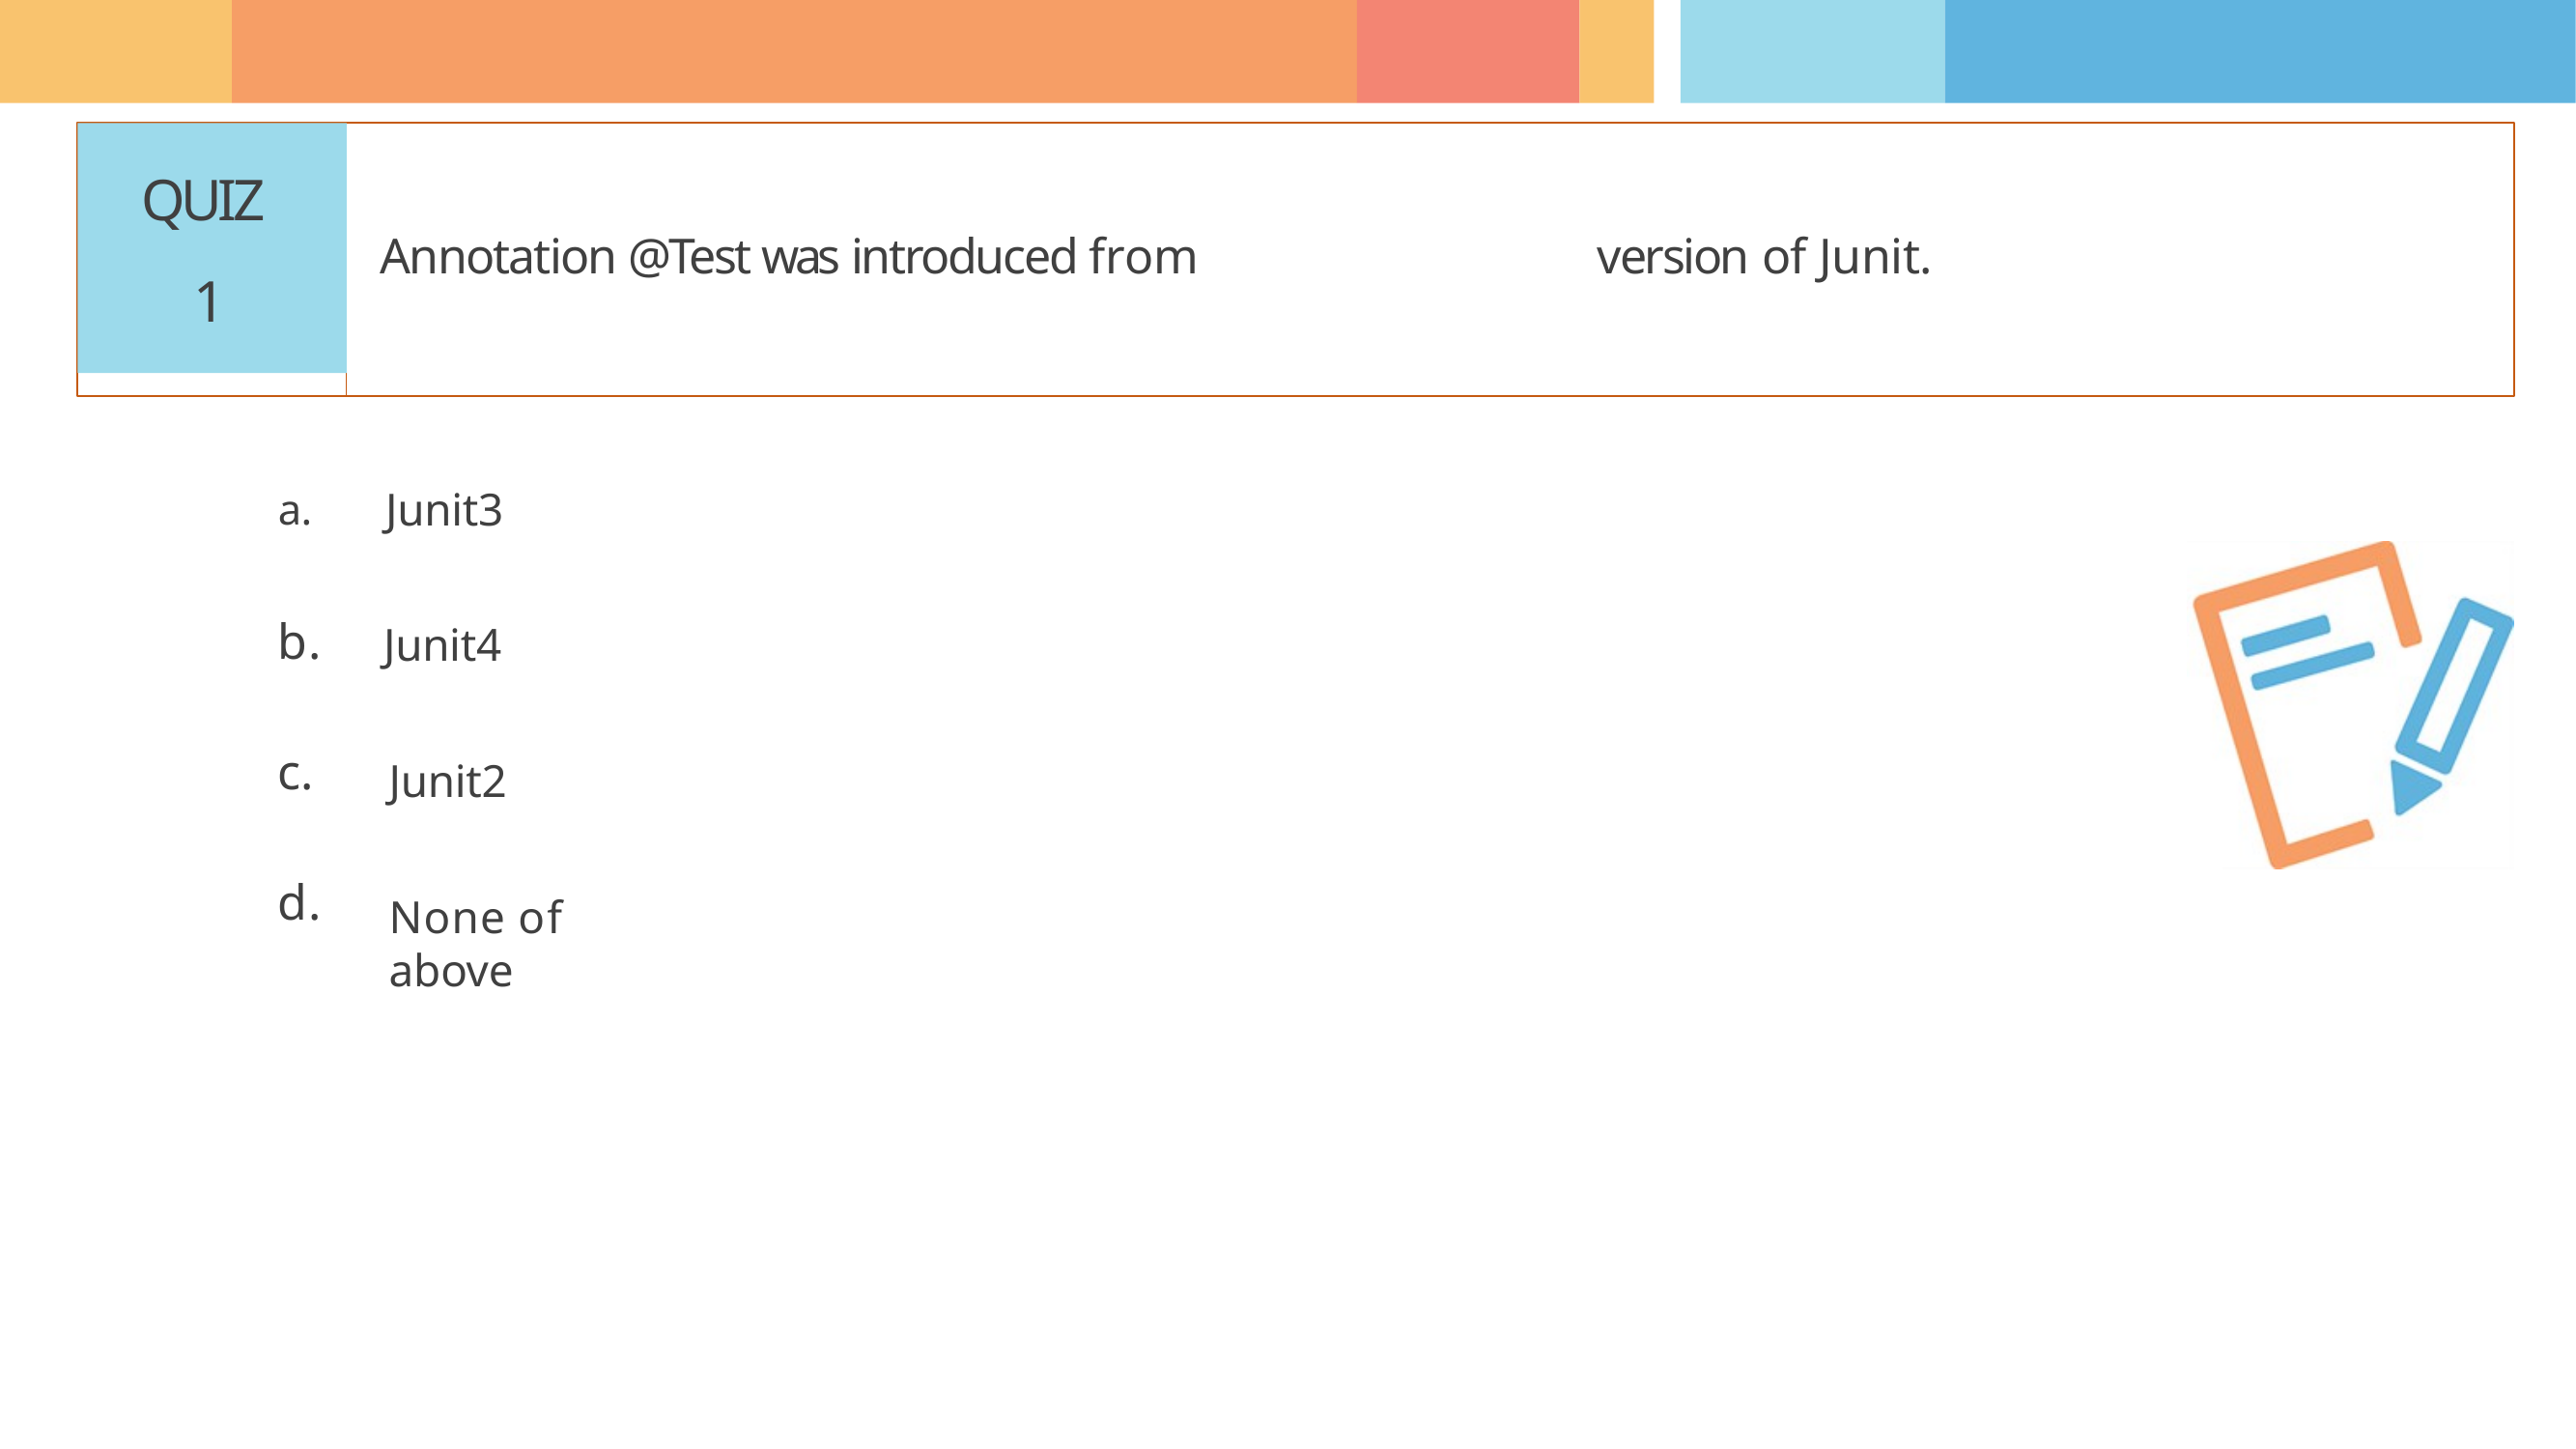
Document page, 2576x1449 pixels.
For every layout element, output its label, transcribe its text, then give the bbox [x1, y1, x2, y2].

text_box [75, 121, 2516, 398]
text_box c. [275, 739, 317, 800]
text_box Junit4 [382, 614, 504, 670]
picture [2187, 541, 2514, 869]
text_box d. [275, 869, 324, 930]
text_box b. [275, 609, 324, 669]
text_box a. Junit3 [275, 484, 504, 596]
text_box None of above [386, 887, 693, 996]
text_box Junit2 [386, 751, 509, 807]
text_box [1680, 0, 2576, 103]
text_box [0, 0, 1655, 103]
